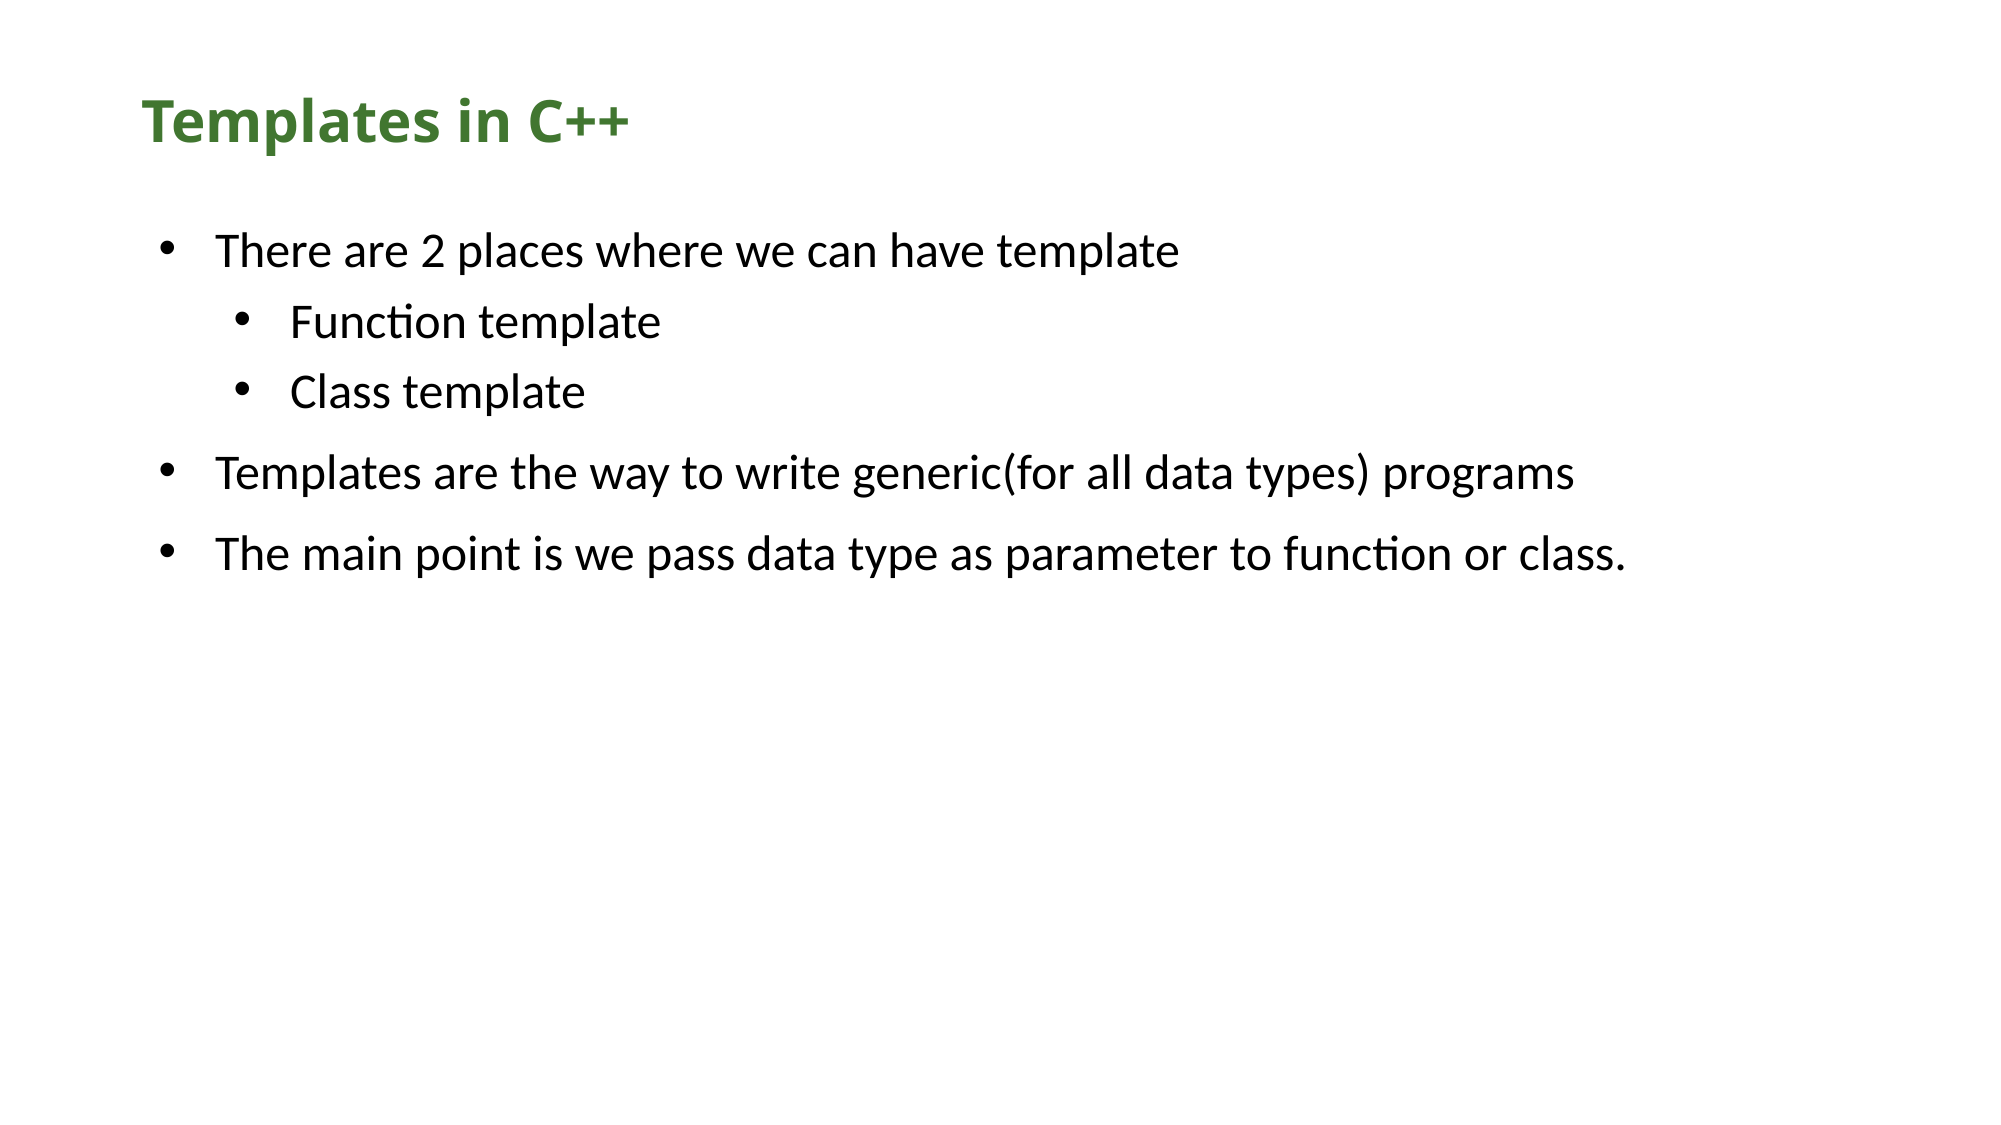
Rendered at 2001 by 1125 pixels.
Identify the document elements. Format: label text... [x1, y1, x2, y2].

subtitle There are 2 places where we can have template Function template Class template Templates are the way to write generic(for all data types) programs The main point is we pass data type as parameter to function or class. [143, 210, 1950, 1035]
title Templates in C++ [126, 32, 1874, 163]
